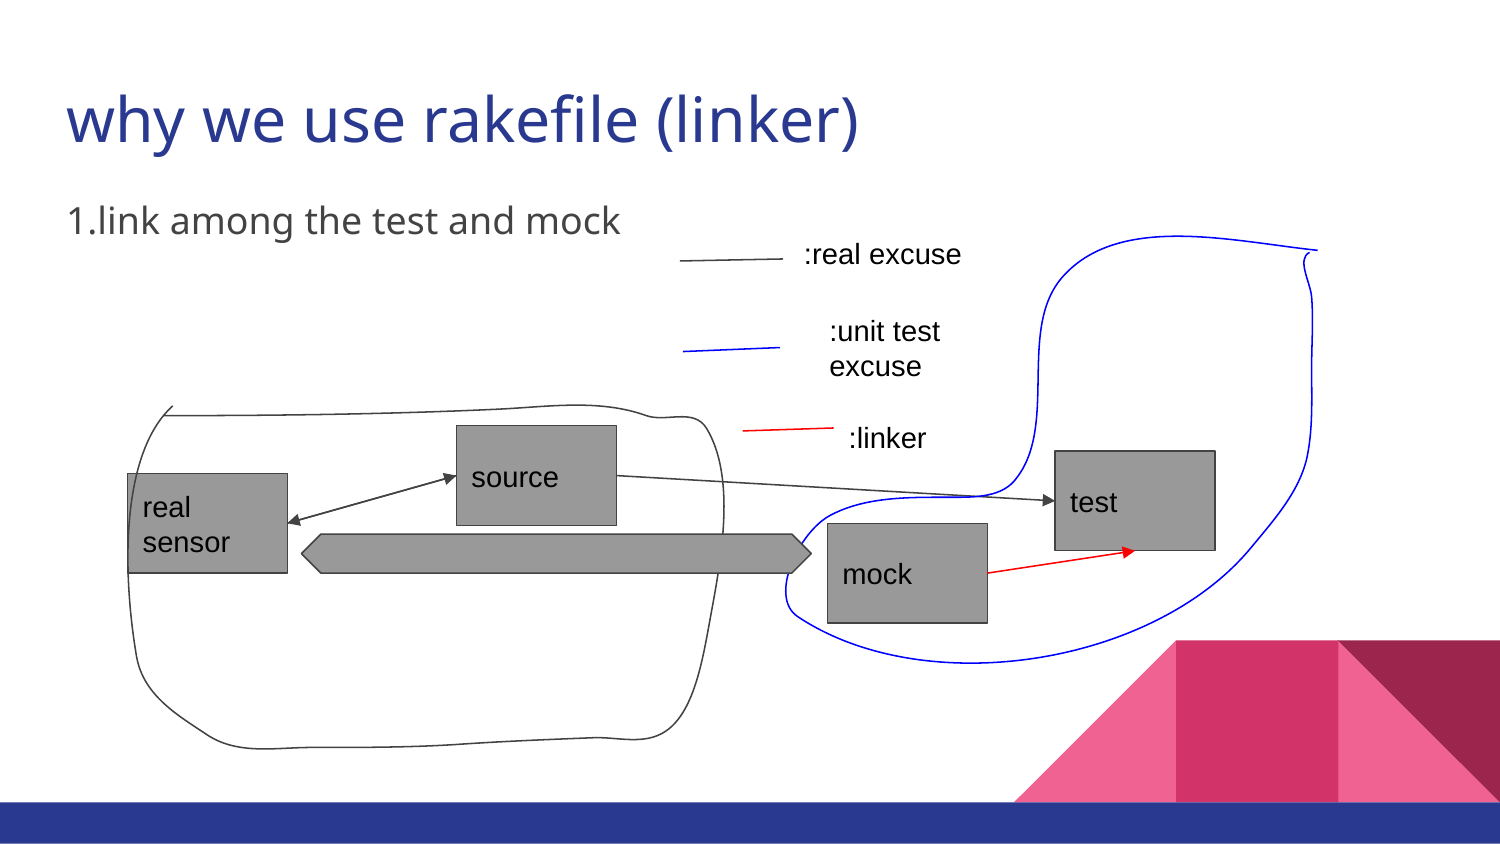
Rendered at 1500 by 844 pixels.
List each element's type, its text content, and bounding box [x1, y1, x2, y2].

title why we use rakefile (linker) [51, 65, 1449, 165]
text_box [987, 550, 1136, 574]
text_box real sensor [127, 473, 136, 547]
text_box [287, 475, 457, 524]
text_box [679, 258, 784, 262]
text_box :real excuse [789, 220, 988, 298]
list 1.link among the test and mock [51, 175, 1449, 724]
text_box [785, 236, 1318, 664]
text_box [127, 405, 724, 749]
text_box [616, 475, 1056, 502]
text_box [301, 534, 812, 574]
text_box :unit test excuse [814, 297, 963, 358]
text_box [742, 427, 834, 432]
text_box :linker [833, 404, 959, 452]
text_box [682, 347, 781, 352]
